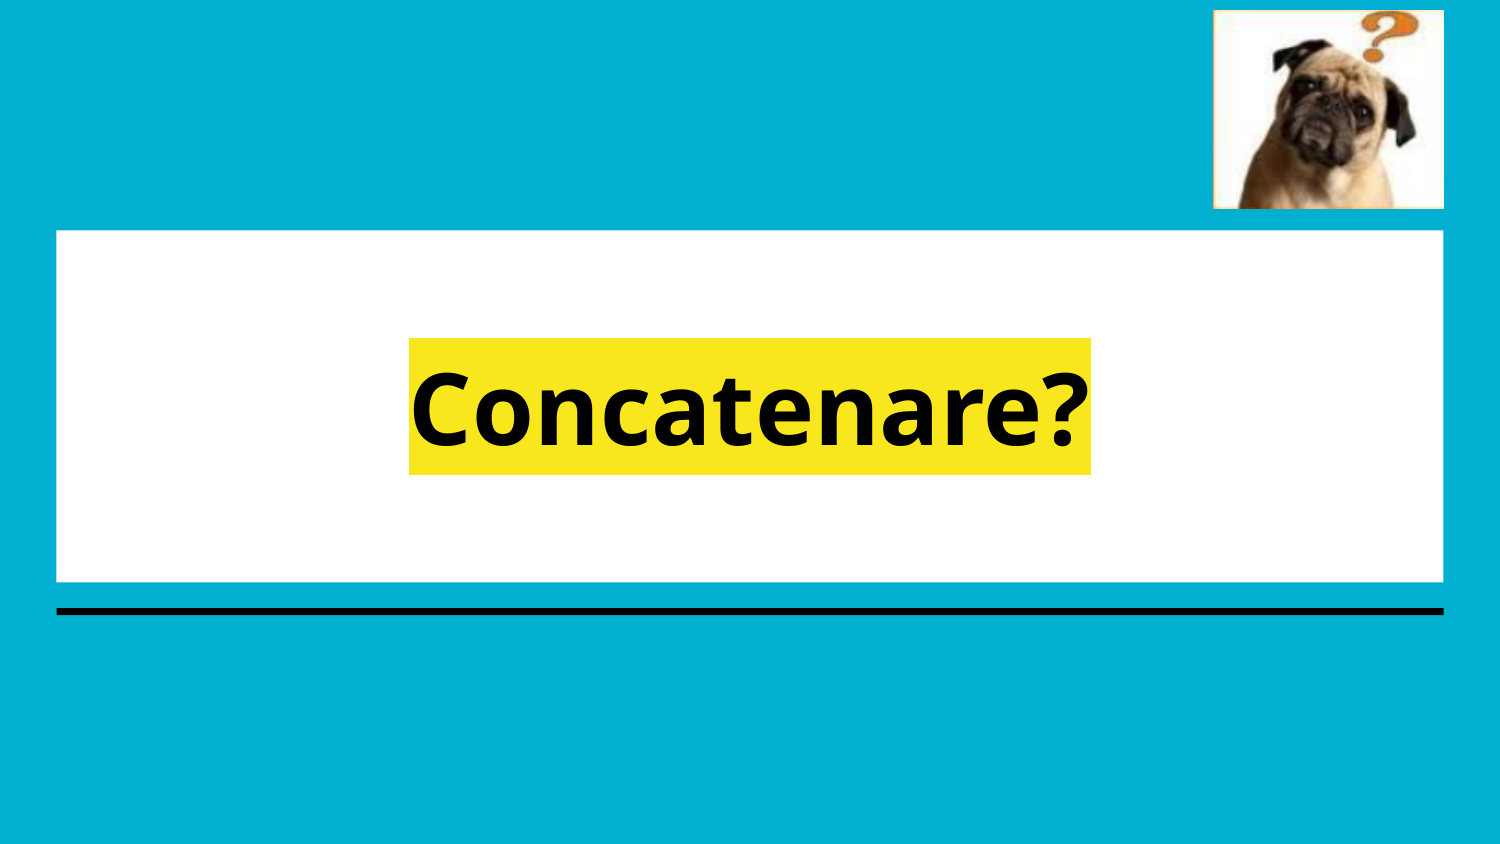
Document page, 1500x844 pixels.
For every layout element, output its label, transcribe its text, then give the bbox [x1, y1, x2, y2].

picture [1213, 10, 1444, 210]
title Concatenare? [56, 230, 1444, 583]
